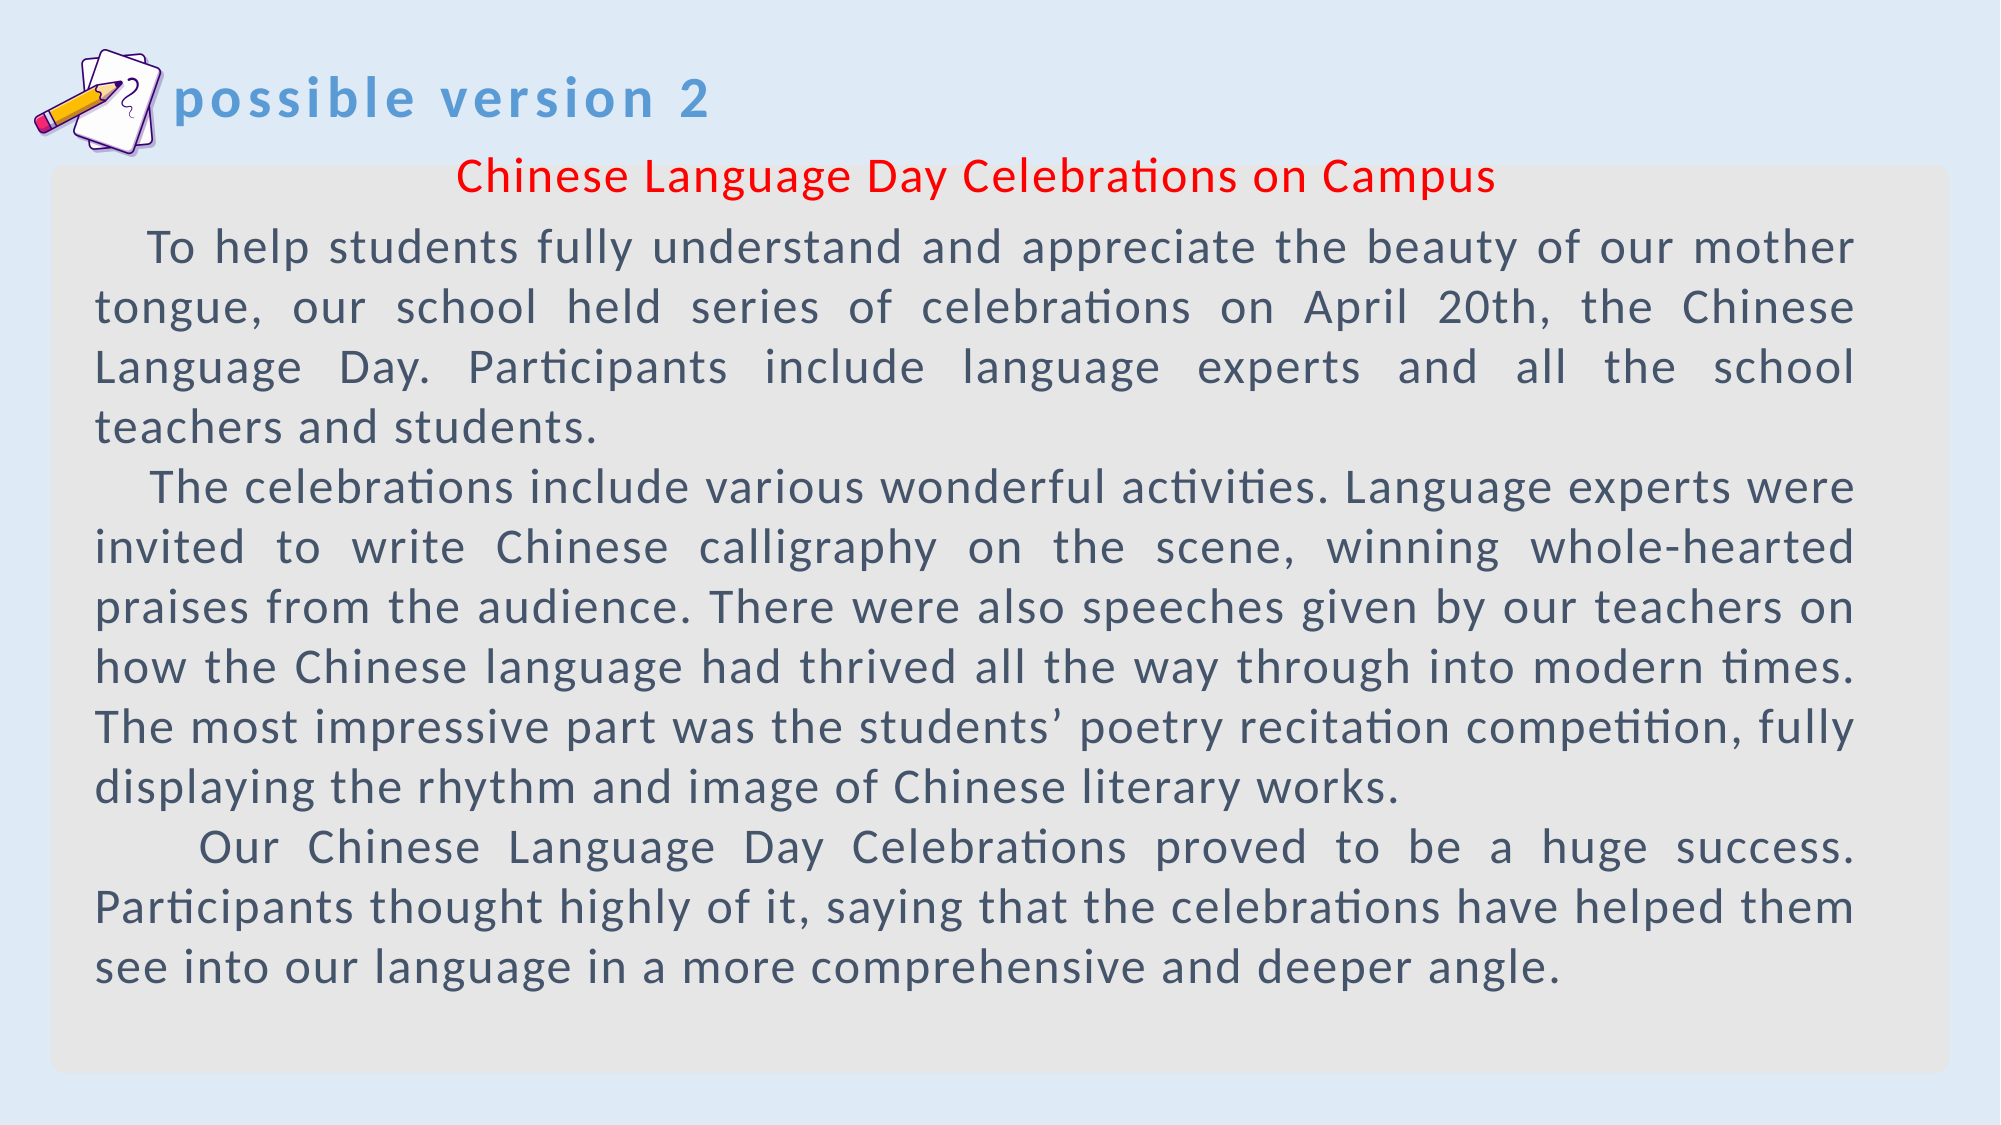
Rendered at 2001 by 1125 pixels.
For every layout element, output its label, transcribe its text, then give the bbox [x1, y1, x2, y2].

list To help students fully understand and appreciate the beauty of our mother tongue, our school held series of celebrations on April 20th, the Chinese Language Day. Participants include language experts and all the school teachers and students. The celebrations include various wonderful activities. Language experts were invited to write Chinese calligraphy on the scene, winning whole-hearted praises from the audience. There were also speeches given by our teachers on how the Chinese language had thrived all the way through into modern times. The most impressive part was the students’ poetry recitation competition, fully displaying the rhythm and image of Chinese literary works. Our Chinese Language Day Celebrations proved to be a huge success. Participants thought highly of it, saying that the celebrations have helped them see into our language in a more comprehensive and deeper angle. [94, 216, 1860, 1084]
list possible version 2 [173, 70, 1827, 136]
text_box Chinese Language Day Celebrations on Campus [441, 135, 1559, 211]
picture [34, 49, 164, 157]
